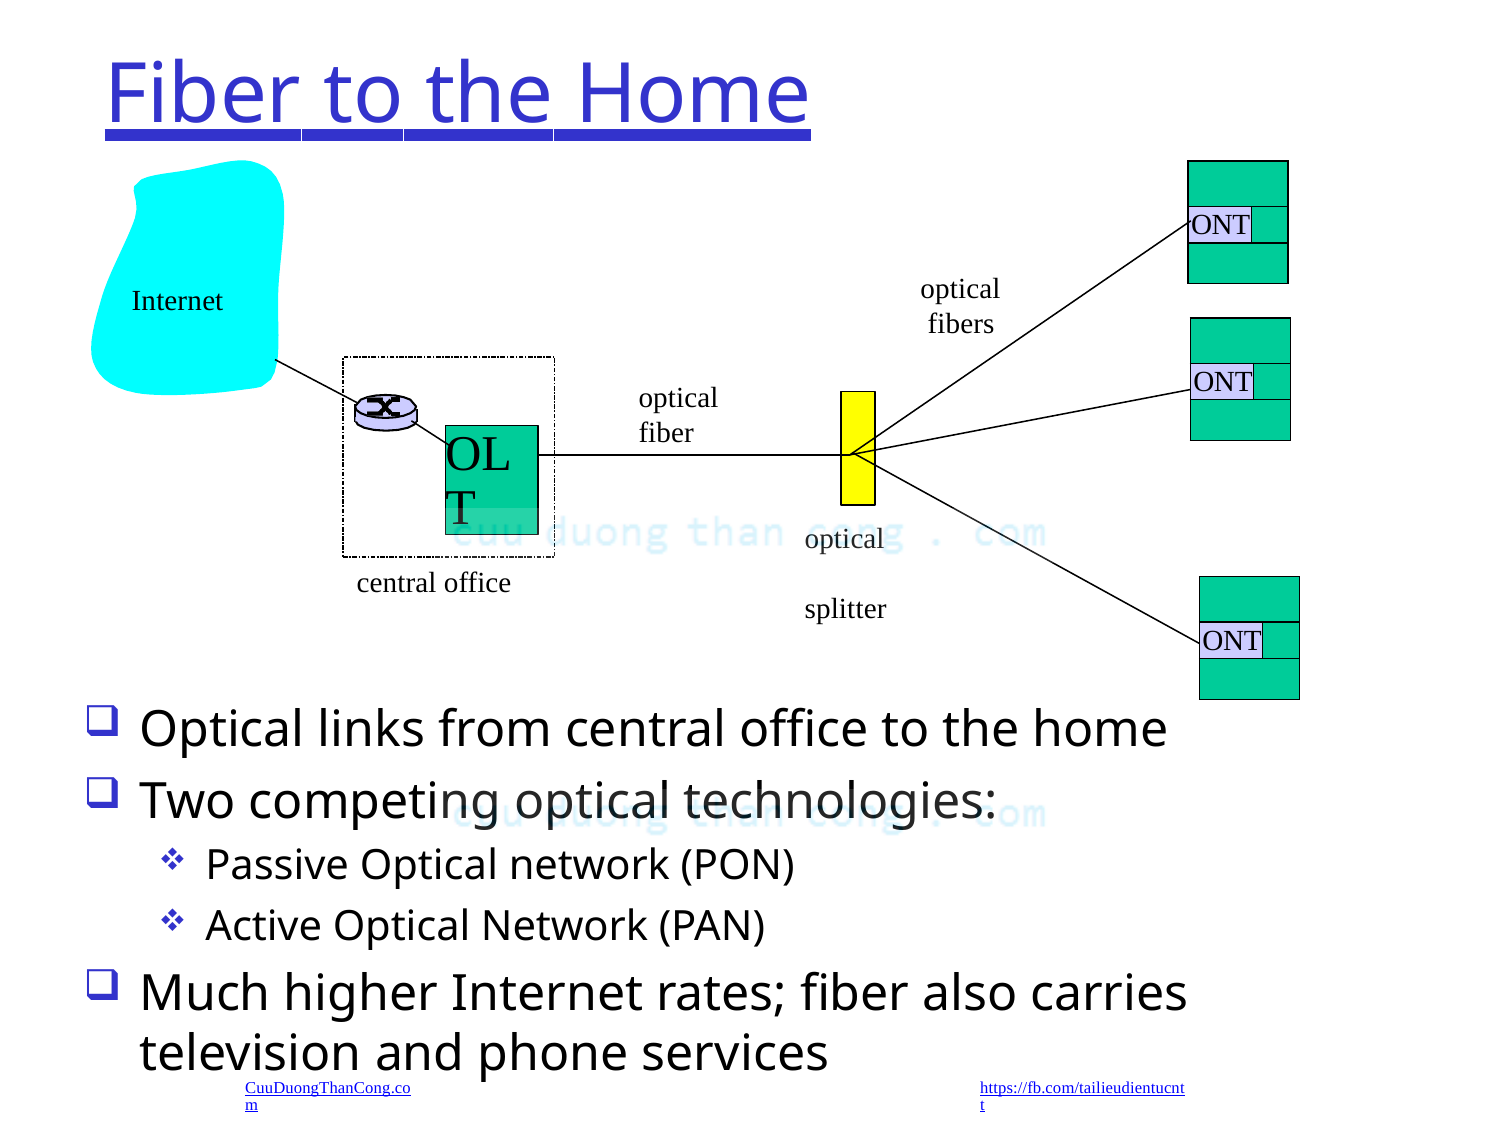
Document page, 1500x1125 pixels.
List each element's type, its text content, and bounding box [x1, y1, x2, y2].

table_cell [1206, 400, 1290, 440]
text_box https://fb.com/tailieudientucntt [978, 1076, 1189, 1097]
text_box Optical links from central office to the home Two competing optical technologies: Passive Optical network (PON) Active Optical Network (PAN) Much higher Internet rates; fiber also carries television and phone services [81, 681, 1226, 1081]
table_cell [1263, 623, 1299, 658]
table_header [1189, 162, 1287, 206]
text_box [90, 160, 451, 447]
table_cell ONT [1200, 623, 1262, 658]
title Fiber to the Home [102, 37, 825, 218]
picture [434, 508, 1066, 563]
table_header [1206, 319, 1290, 363]
table_cell [1200, 659, 1299, 699]
text_box CuuDuongThanCong.com [243, 1076, 424, 1097]
picture [434, 789, 1066, 844]
table_cell ONT [1206, 364, 1253, 399]
table_header [1206, 577, 1299, 621]
table_cell [1252, 207, 1287, 242]
table_cell ONT [1189, 207, 1251, 242]
table_cell [1206, 244, 1287, 283]
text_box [342, 219, 1201, 645]
table_cell [1254, 364, 1290, 399]
